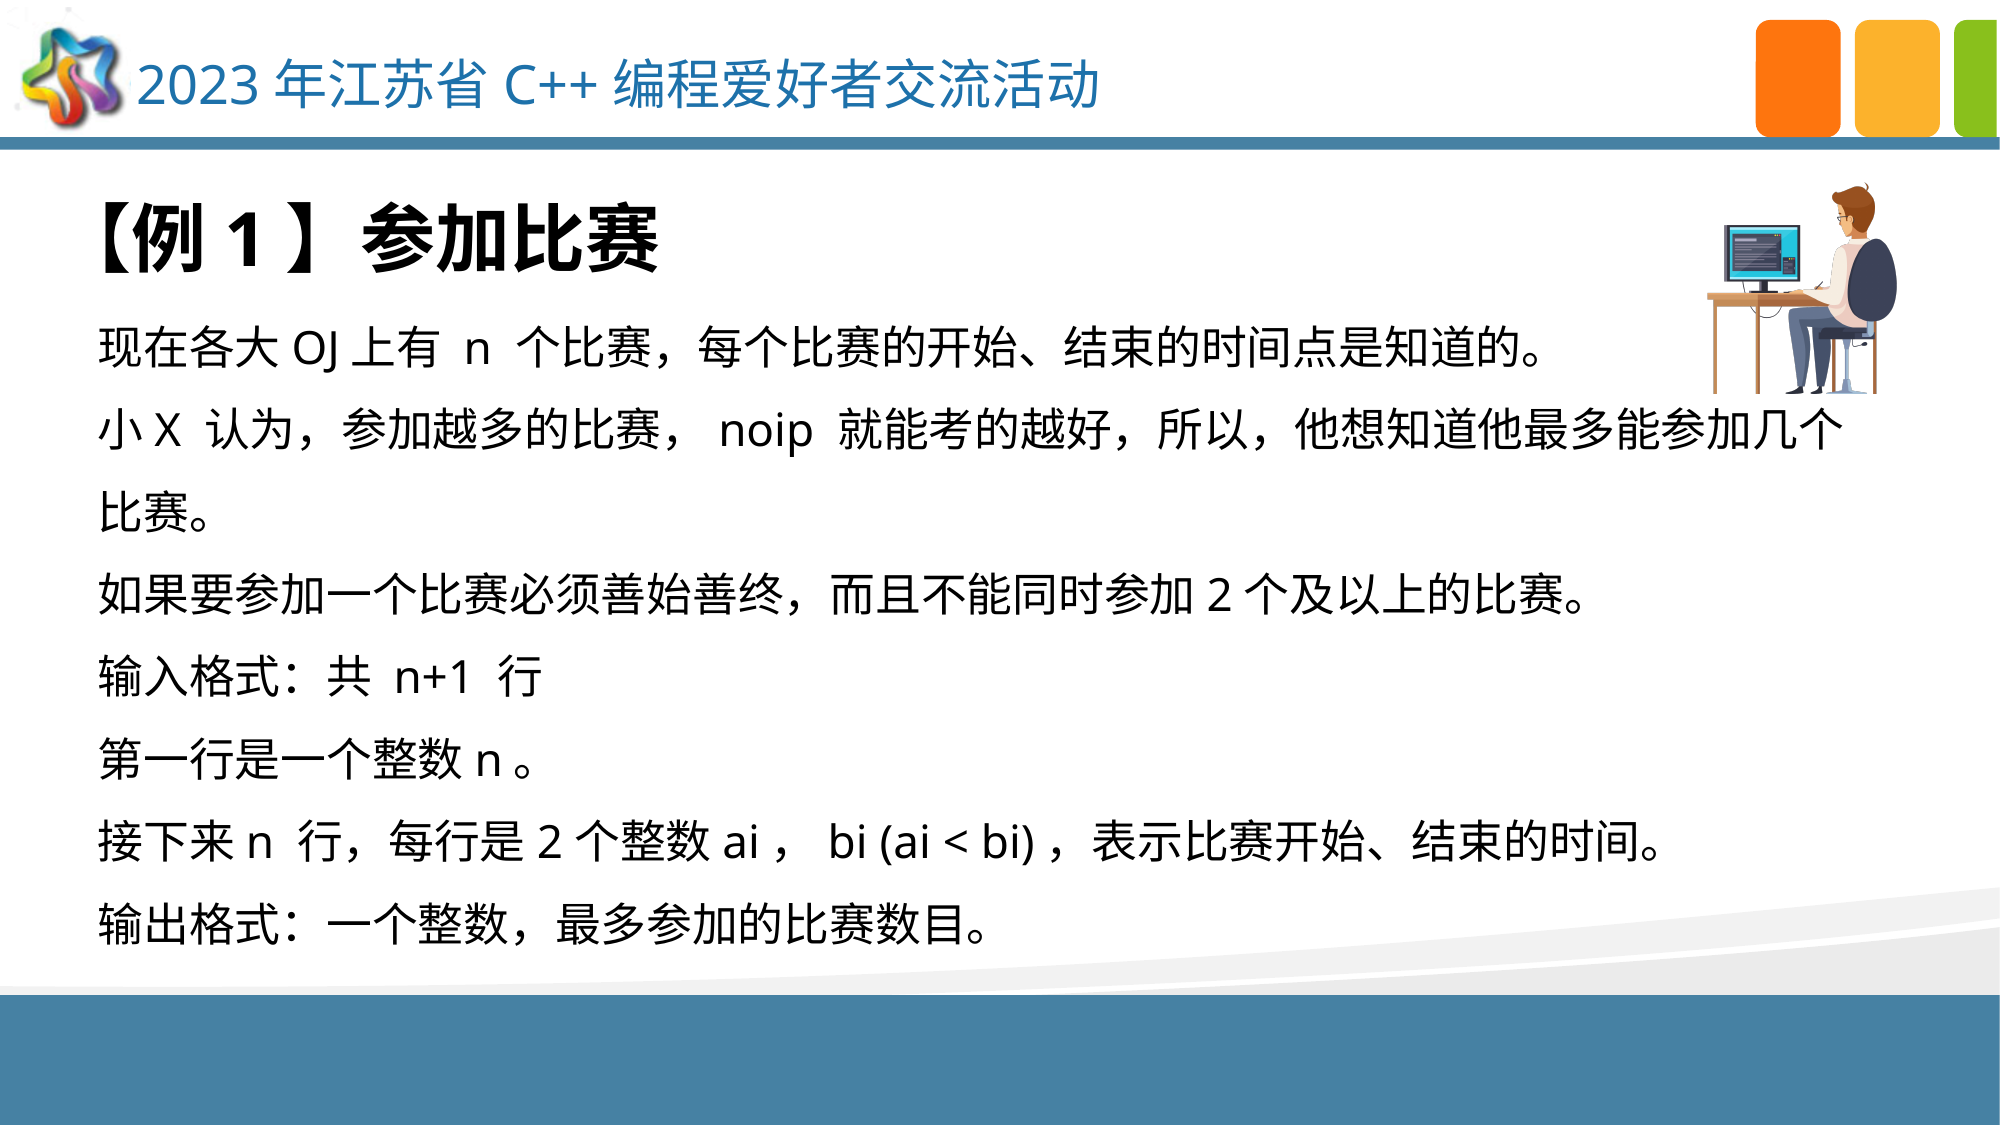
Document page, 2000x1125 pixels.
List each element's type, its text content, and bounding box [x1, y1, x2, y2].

text_box 【例1】参加比赛 [41, 94, 1131, 290]
picture [7, 7, 131, 138]
picture [1696, 182, 1908, 394]
list 现在各大OJ上有 n 个比赛，每个比赛的开始、结束的时间点是知道的。 小X 认为，参加越多的比赛，noip 就能考的越好，所以，他想知道他最多能参加几个比赛。 如果要参加一个比赛必须善始善终，而且不能同时参加2个及以上的比赛。 输入格式：共 n+1 行 第一行是一个整数n。 接下来n 行，每行是2个整数ai，bi (ai < bi)，表示比赛开始、结束的时间。 输出格式：一个整数，最多参加的比赛数目。 [82, 283, 1863, 976]
